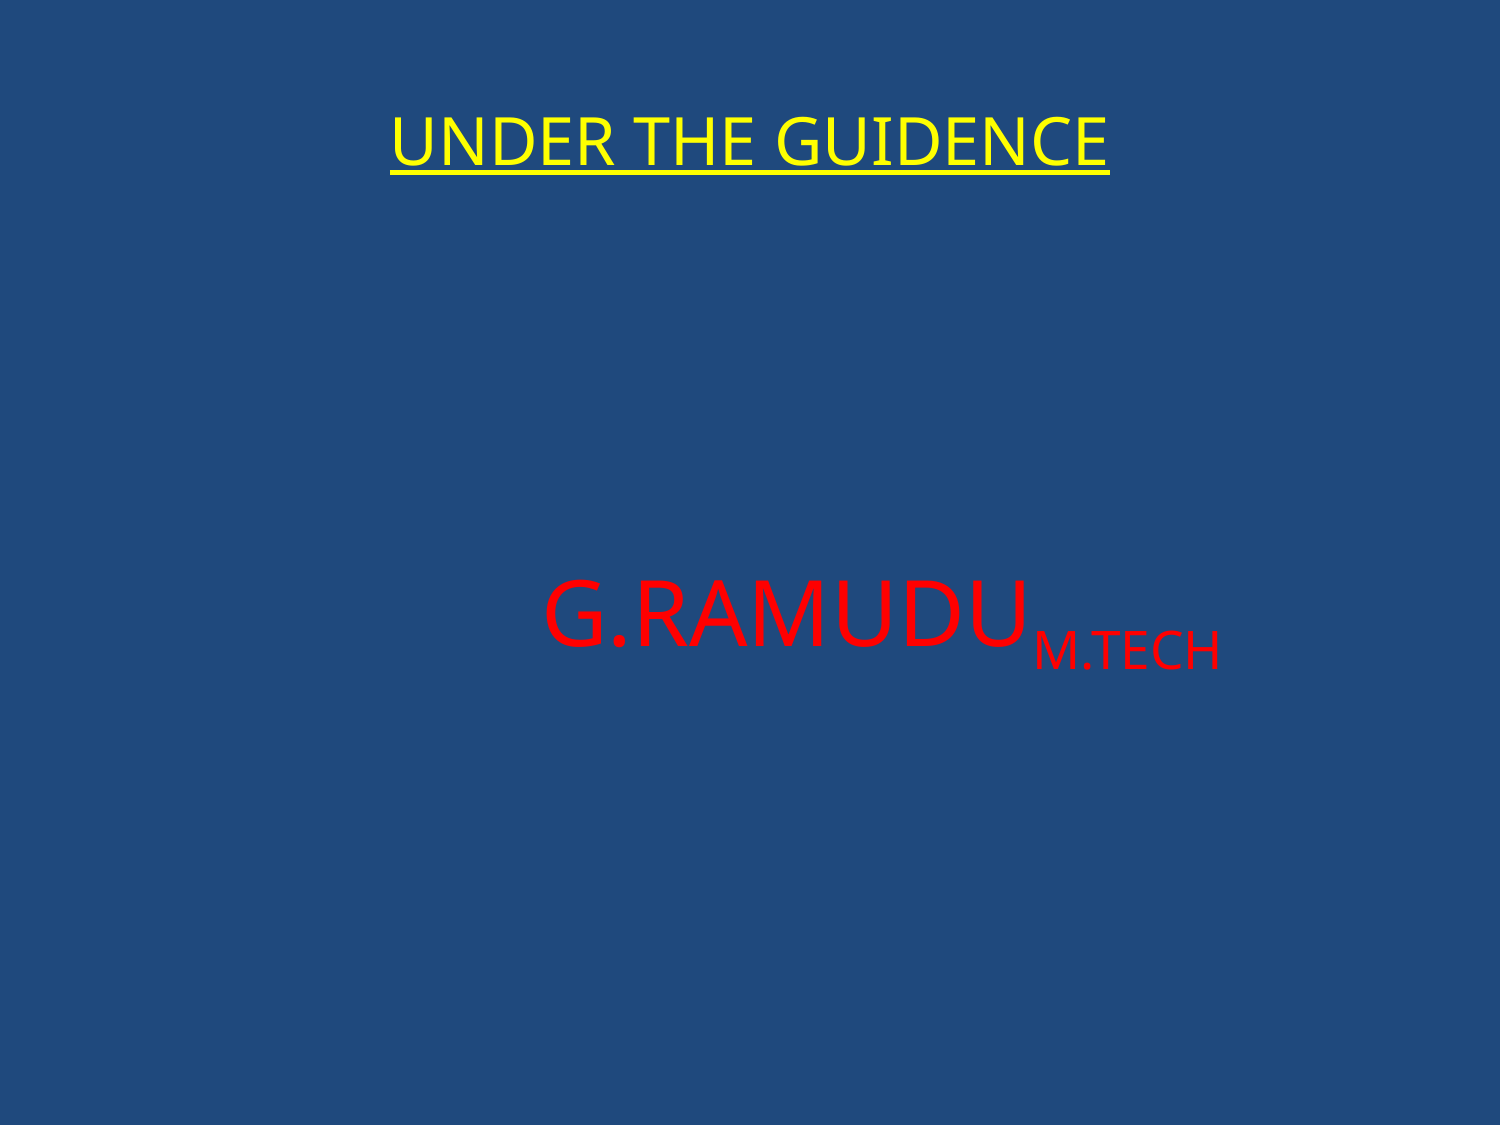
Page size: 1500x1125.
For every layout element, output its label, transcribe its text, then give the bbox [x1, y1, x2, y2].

title UNDER THE GUIDENCE [75, 45, 1425, 233]
list G.RAMUDUM.TECH [75, 262, 1425, 1005]
